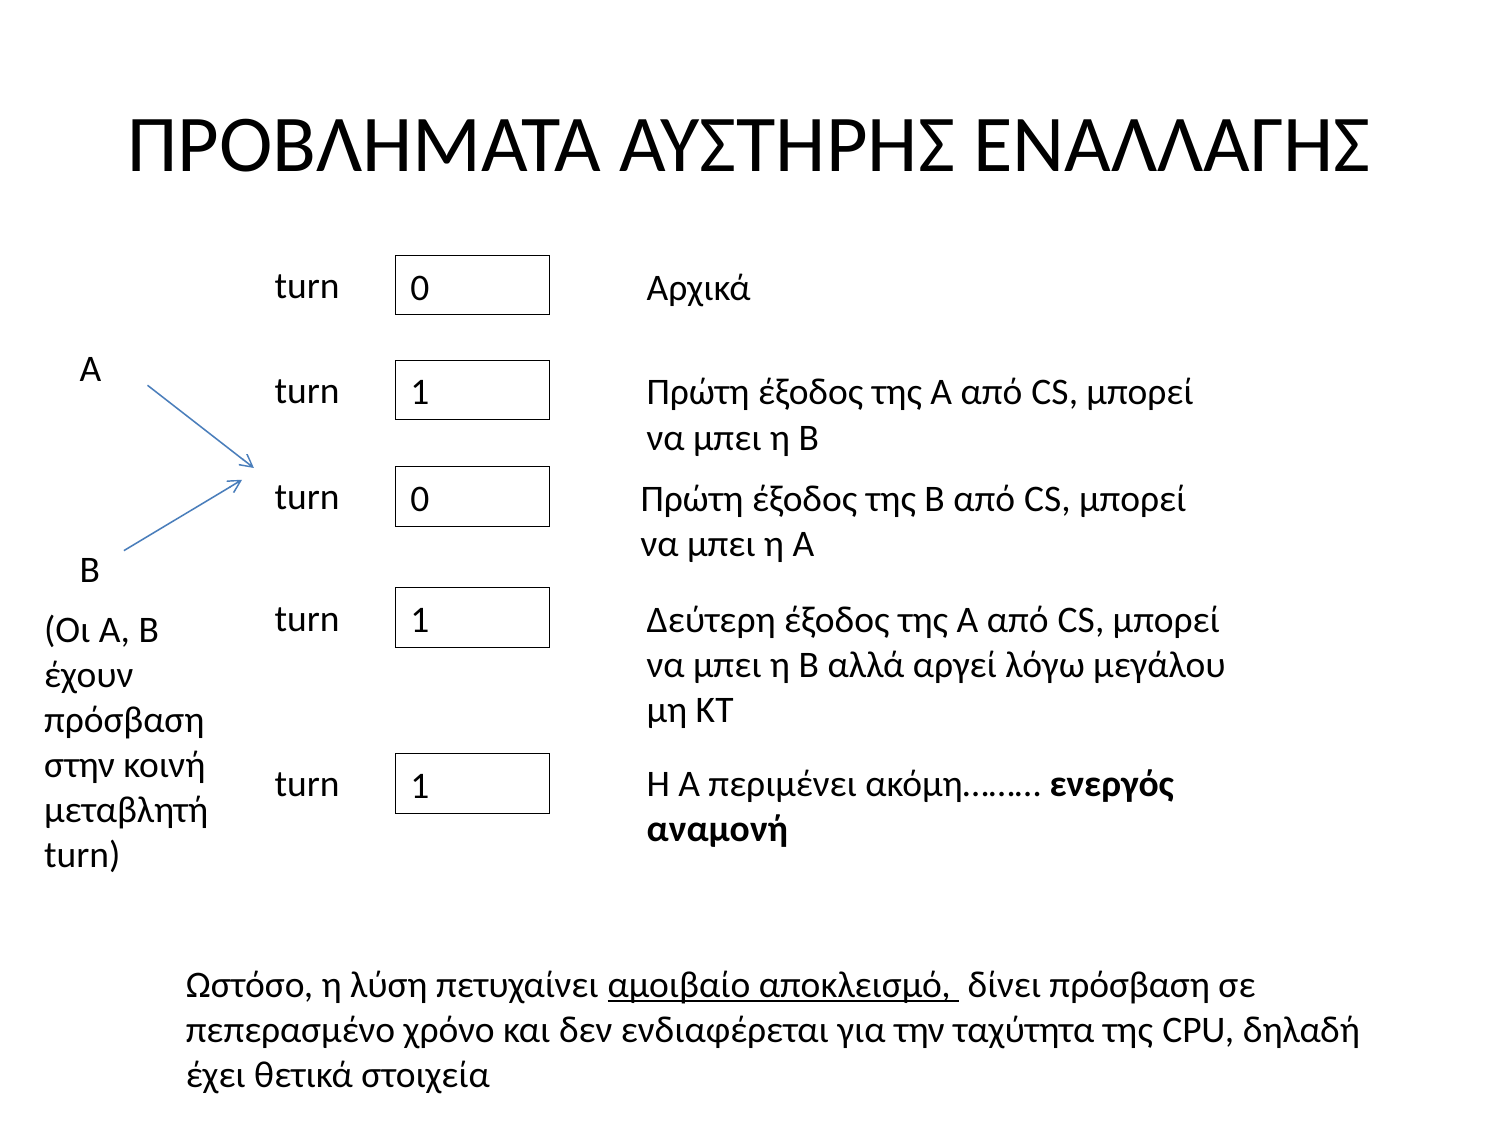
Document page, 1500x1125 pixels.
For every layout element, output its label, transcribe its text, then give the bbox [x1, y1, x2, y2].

text_box Ωστόσο, η λύση πετυχαίνει αμοιβαίο αποκλεισμό, δίνει πρόσβαση σε πεπερασμένο χρόνο και δεν ενδιαφέρεται για την ταχύτητα της CPU, δηλαδή έχει θετικά στοιχεία [171, 952, 1388, 1102]
text_box turn [259, 253, 372, 314]
text_box turn [259, 464, 372, 525]
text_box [147, 385, 255, 469]
text_box Δεύτερη έξοδος της Α από CS, μπορεί να μπει η Β αλλά αργεί λόγω μεγάλου μη ΚΤ [631, 587, 1247, 738]
text_box 1 [395, 360, 550, 420]
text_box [123, 479, 243, 551]
title ΠΡΟΒΛΗΜΑΤΑ ΑΥΣΤΗΡΗΣ ΕΝΑΛΛΑΓΗΣ [75, 45, 1425, 233]
text_box turn [266, 752, 372, 812]
text_box 0 [395, 255, 550, 315]
text_box 0 [395, 466, 550, 527]
text_box Πρώτη έξοδος της Β από CS, μπορεί να μπει η Α [625, 466, 1241, 572]
text_box (Οι Α, Β έχουν πρόσβαση στην κοινή μεταβλητή turn) [29, 597, 266, 883]
text_box 1 [395, 753, 550, 814]
text_box Β [64, 537, 177, 597]
text_box turn [259, 586, 372, 646]
text_box Αρχικά [631, 255, 963, 315]
text_box Η Α περιμένει ακόμη……… ενεργός αναμονή [631, 751, 1247, 857]
text_box turn [259, 358, 372, 419]
text_box Α [64, 336, 177, 397]
text_box 1 [395, 587, 550, 648]
text_box Πρώτη έξοδος της Α από CS, μπορεί να μπει η Β [631, 360, 1247, 465]
